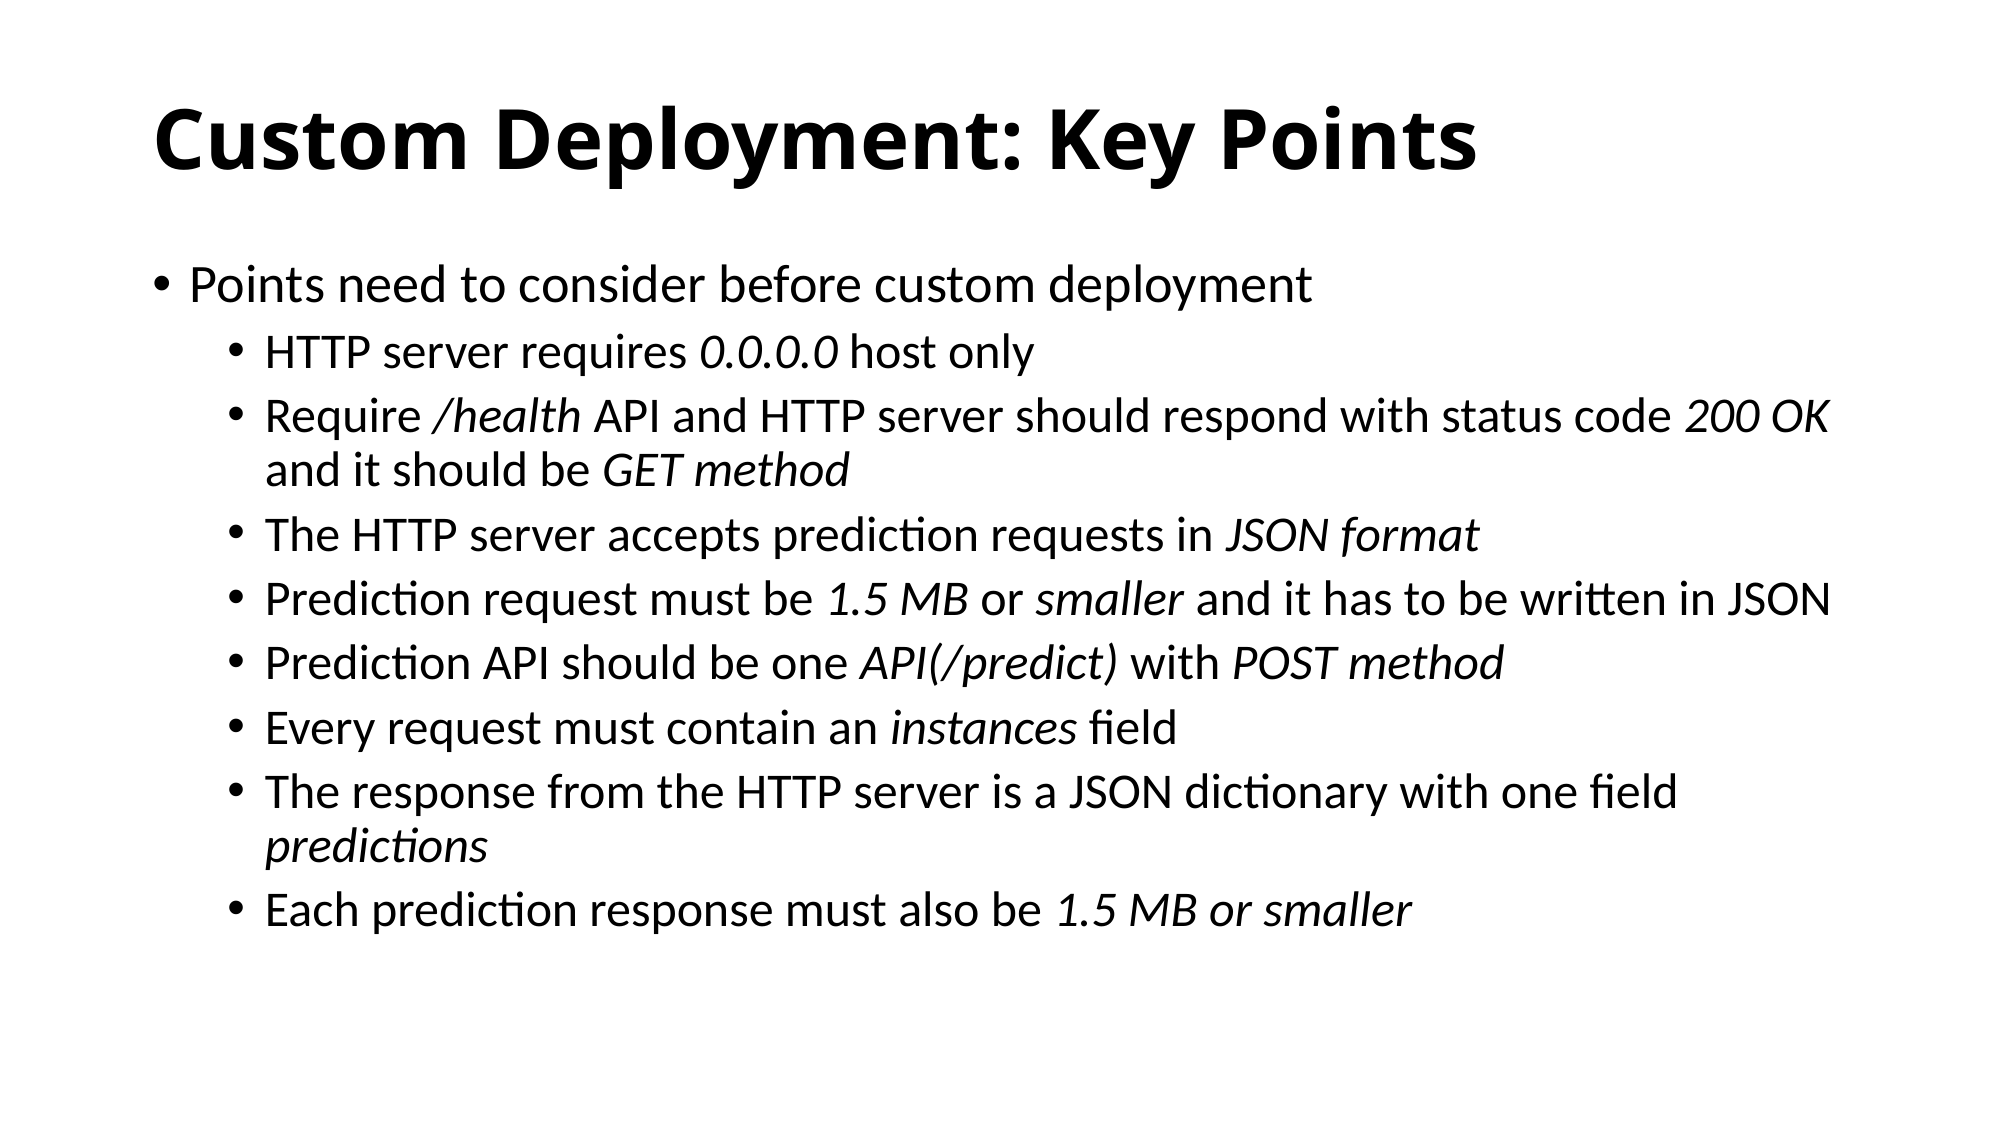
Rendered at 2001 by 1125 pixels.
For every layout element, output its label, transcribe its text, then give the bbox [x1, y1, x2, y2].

title Custom Deployment: Key Points [137, 59, 1863, 225]
list Points need to consider before custom deployment HTTP server requires 0.0.0.0 host only Require /health API and HTTP server should respond with status code 200 OK and it should be GET method The HTTP server accepts prediction requests in JSON format Prediction request must be 1.5 MB or smaller and it has to be written in JSON Prediction API should be one API(/predict) with POST method Every request must contain an instances field The response from the HTTP server is a JSON dictionary with one field predictions Each prediction response must also be 1.5 MB or smaller [137, 248, 1863, 963]
